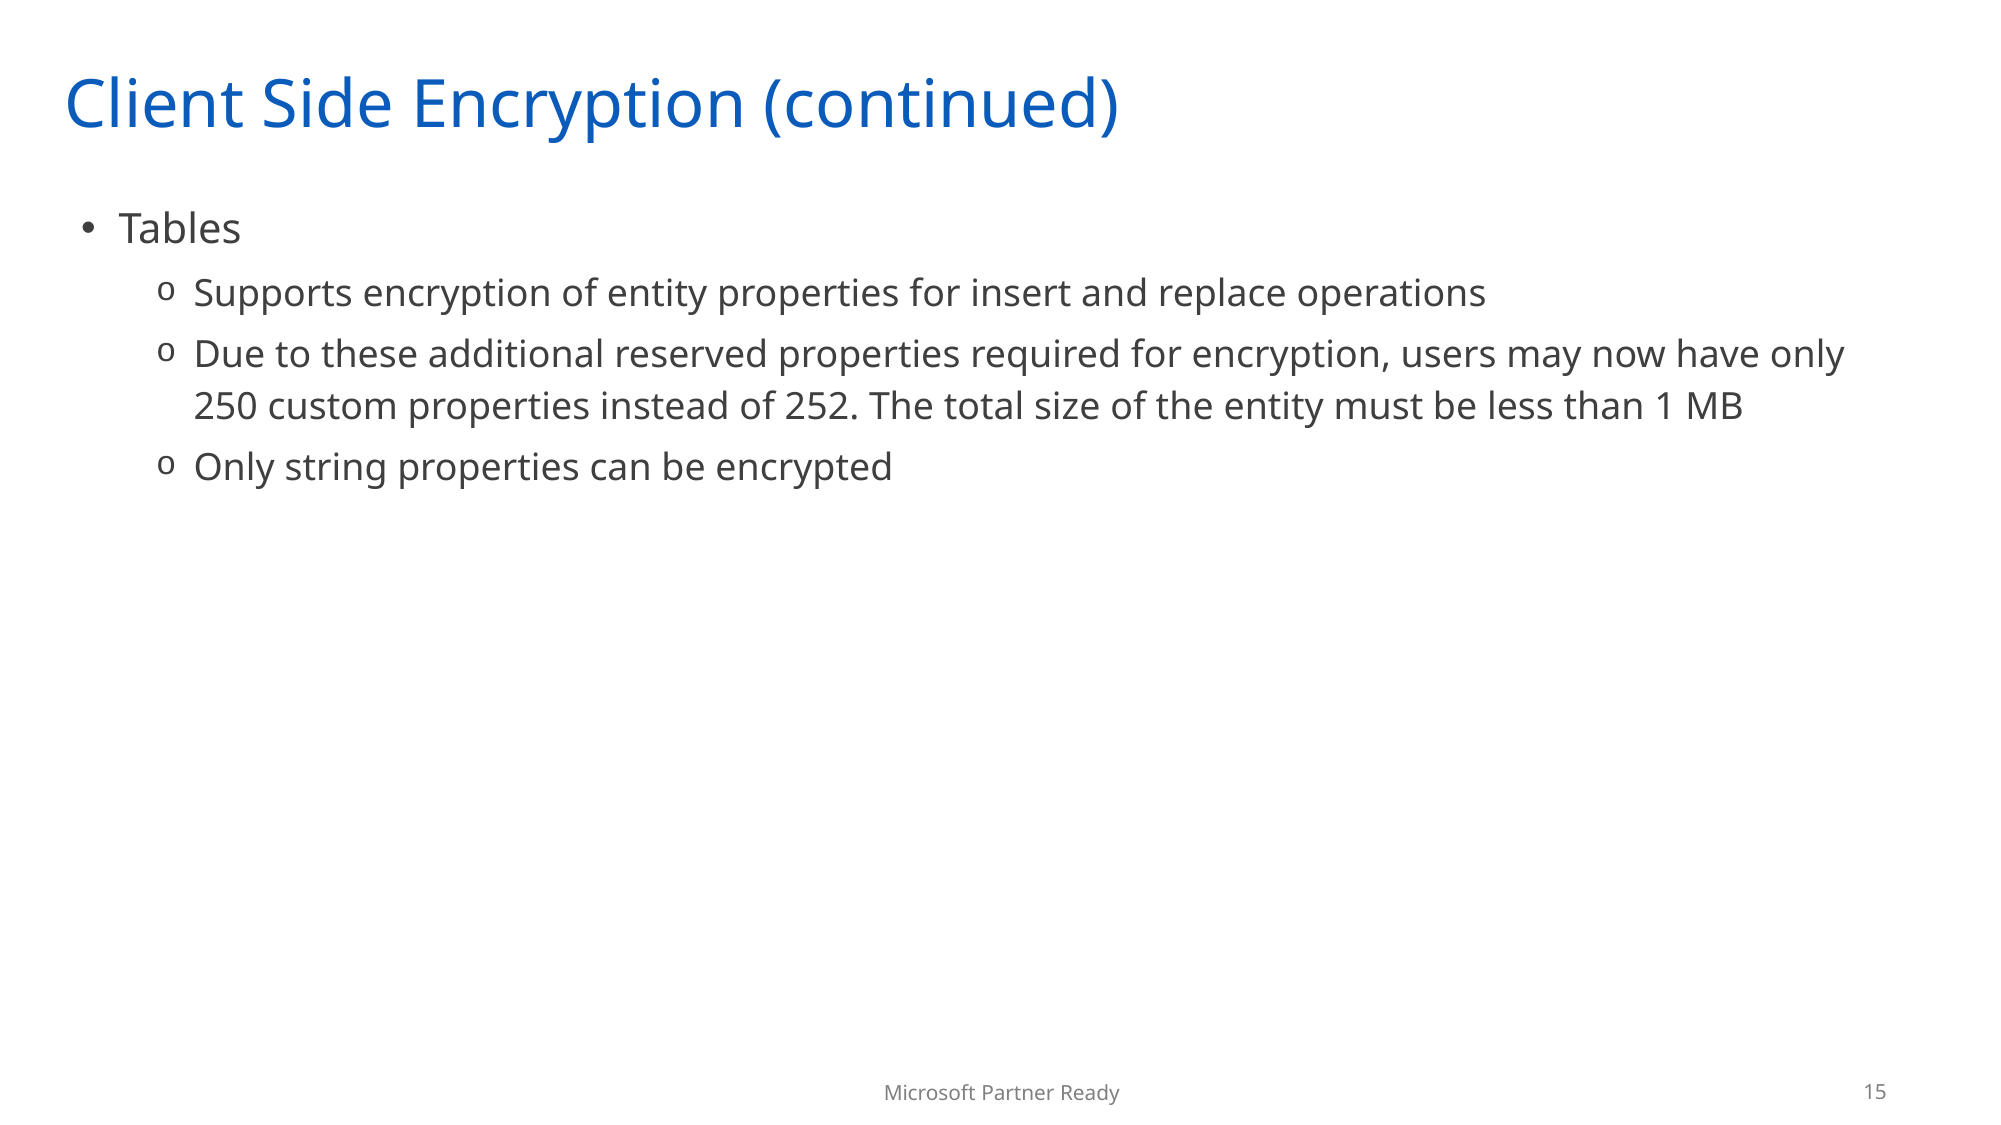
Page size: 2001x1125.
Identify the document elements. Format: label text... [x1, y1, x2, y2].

list Tables Supports encryption of entity properties for insert and replace operations Due to these additional reserved properties required for encryption, users may now have only 250 custom properties instead of 252. The total size of the entity must be less than 1 MB Only string properties can be encrypted [66, 187, 1899, 1001]
title Client Side Encryption (continued) [49, 49, 1899, 162]
slide_number 15 [1451, 1062, 1902, 1123]
